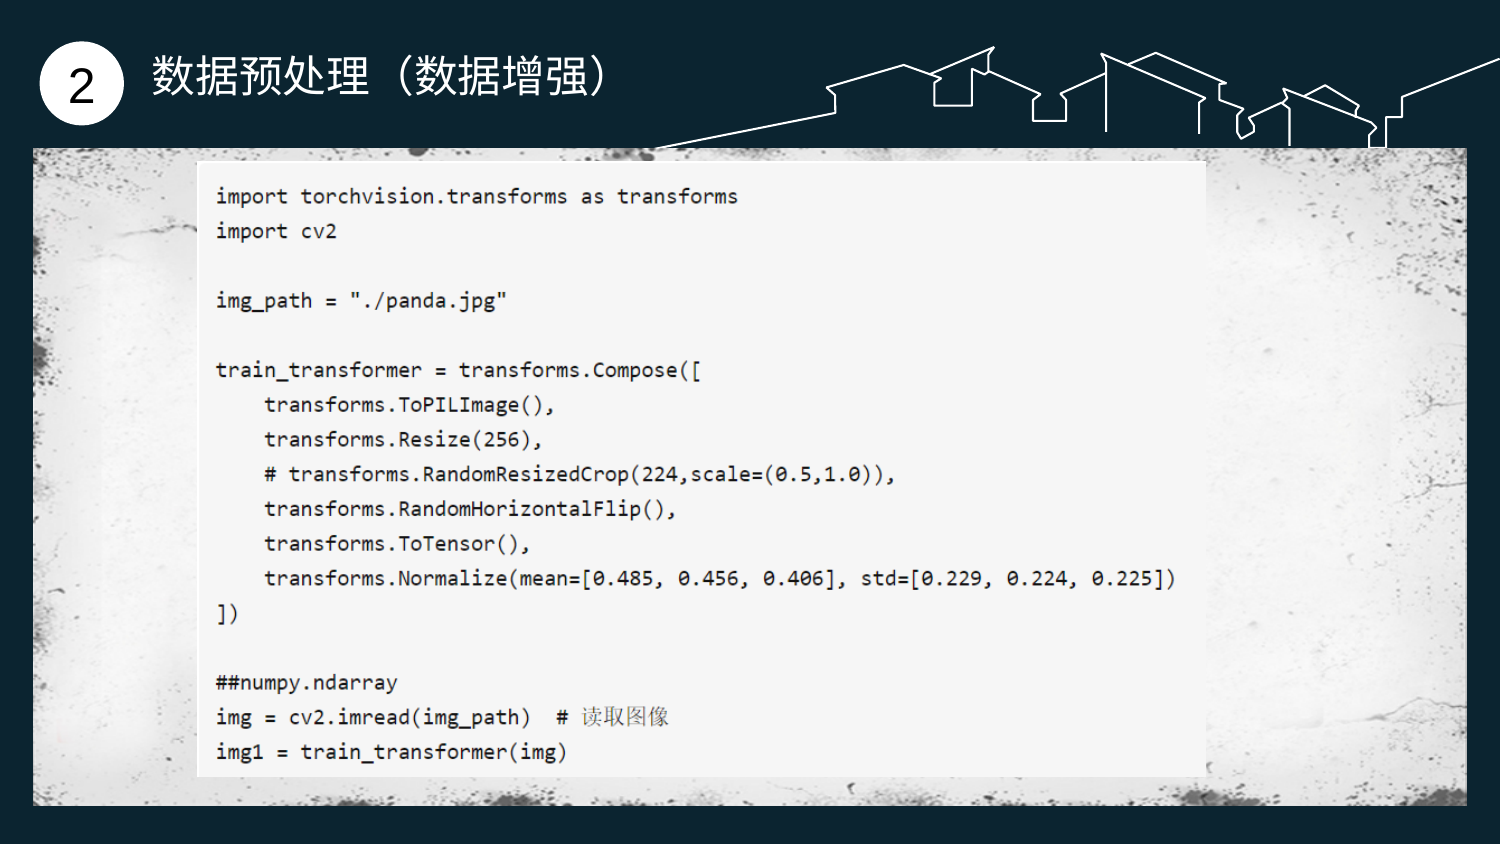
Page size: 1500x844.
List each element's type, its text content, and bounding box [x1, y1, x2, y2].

picture [33, 148, 1467, 806]
text_box 2 [39, 41, 124, 126]
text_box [554, 46, 1500, 169]
text_box [17, 6, 1483, 148]
text_box 数据预处理（数据增强） [136, 41, 684, 109]
